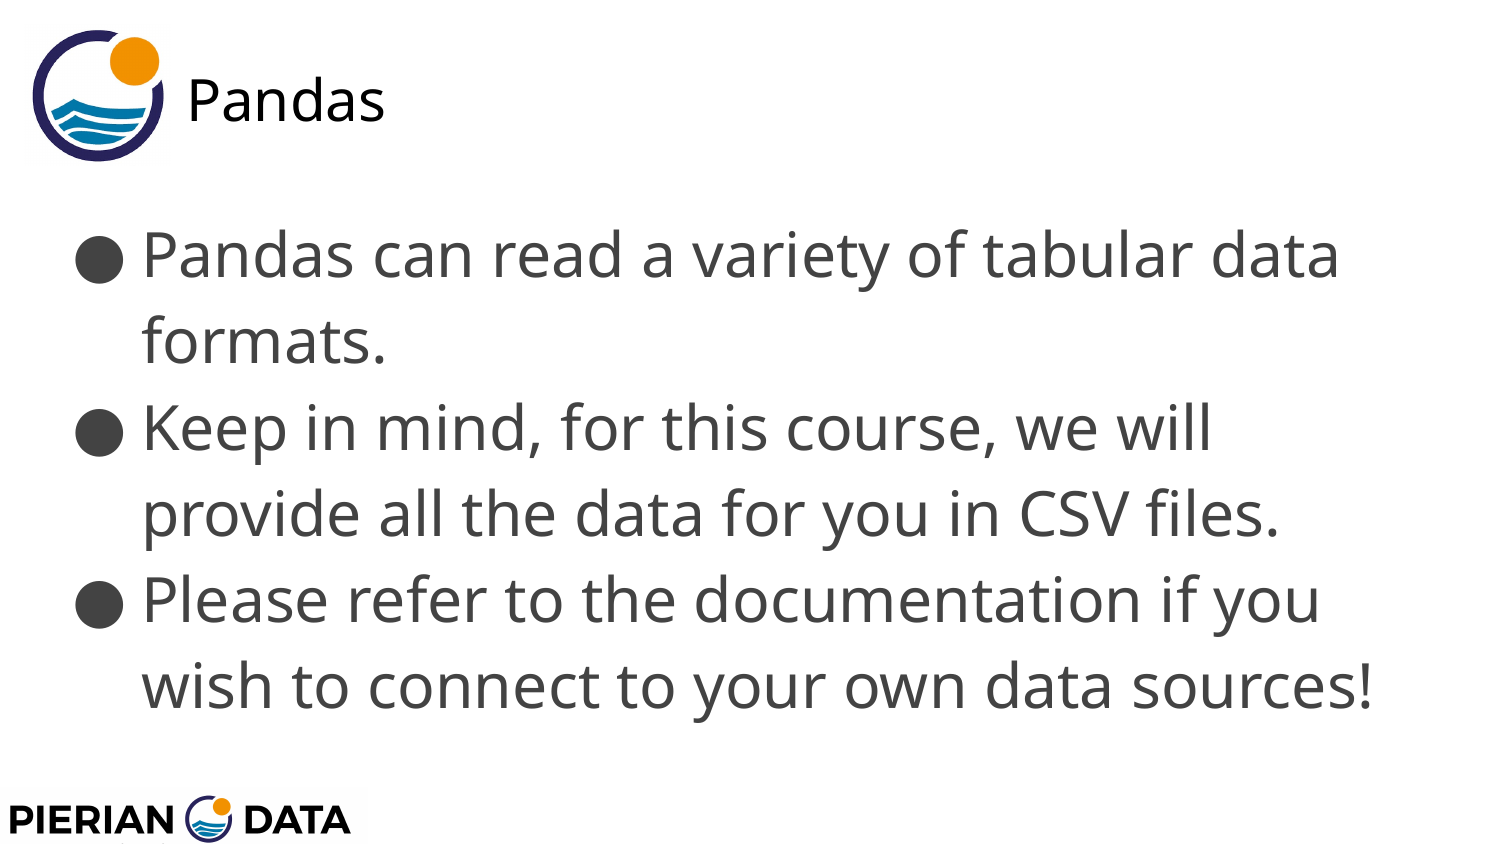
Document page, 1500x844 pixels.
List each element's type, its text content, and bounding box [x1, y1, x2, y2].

list Pandas can read a variety of tabular data formats. Keep in mind, for this course, we will provide all the data for you in CSV files. Please refer to the documentation if you wish to connect to your own data sources! [51, 189, 1449, 750]
picture [24, 24, 172, 167]
title Pandas [176, 48, 1449, 143]
picture [0, 787, 368, 844]
